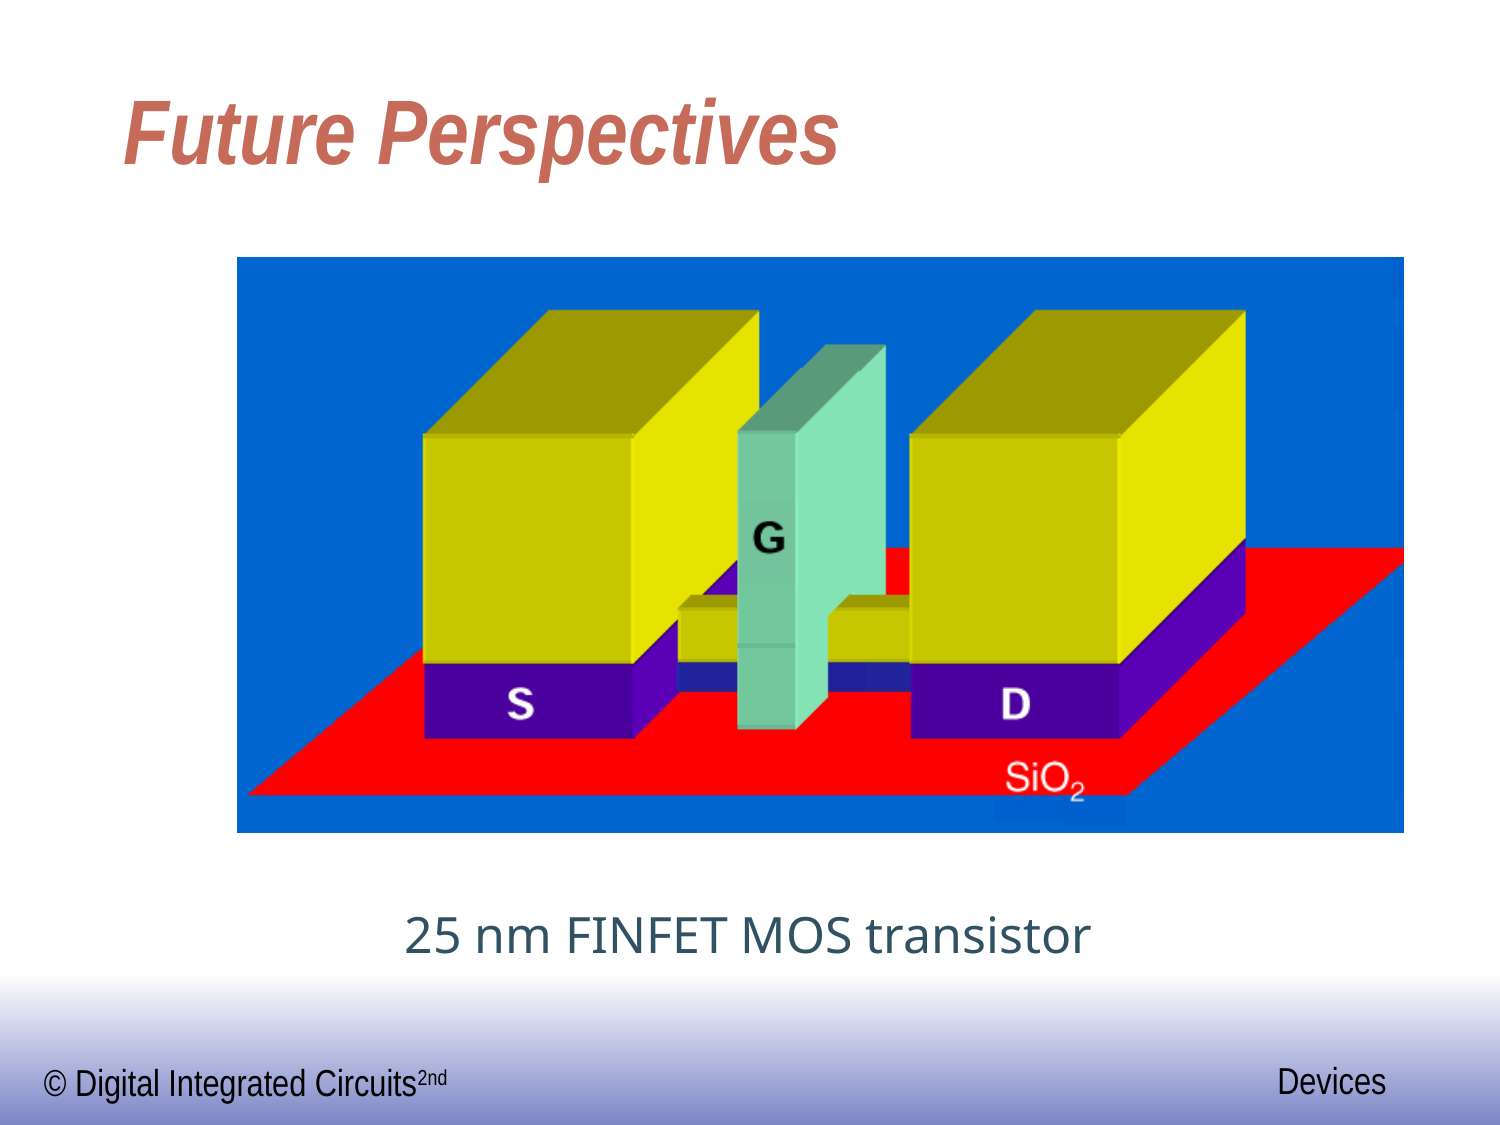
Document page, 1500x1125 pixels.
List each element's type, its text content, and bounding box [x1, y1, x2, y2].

title Future Perspectives [108, 72, 1384, 190]
text_box 25 nm FINFET MOS transistor [390, 896, 1108, 971]
picture [237, 257, 1404, 833]
